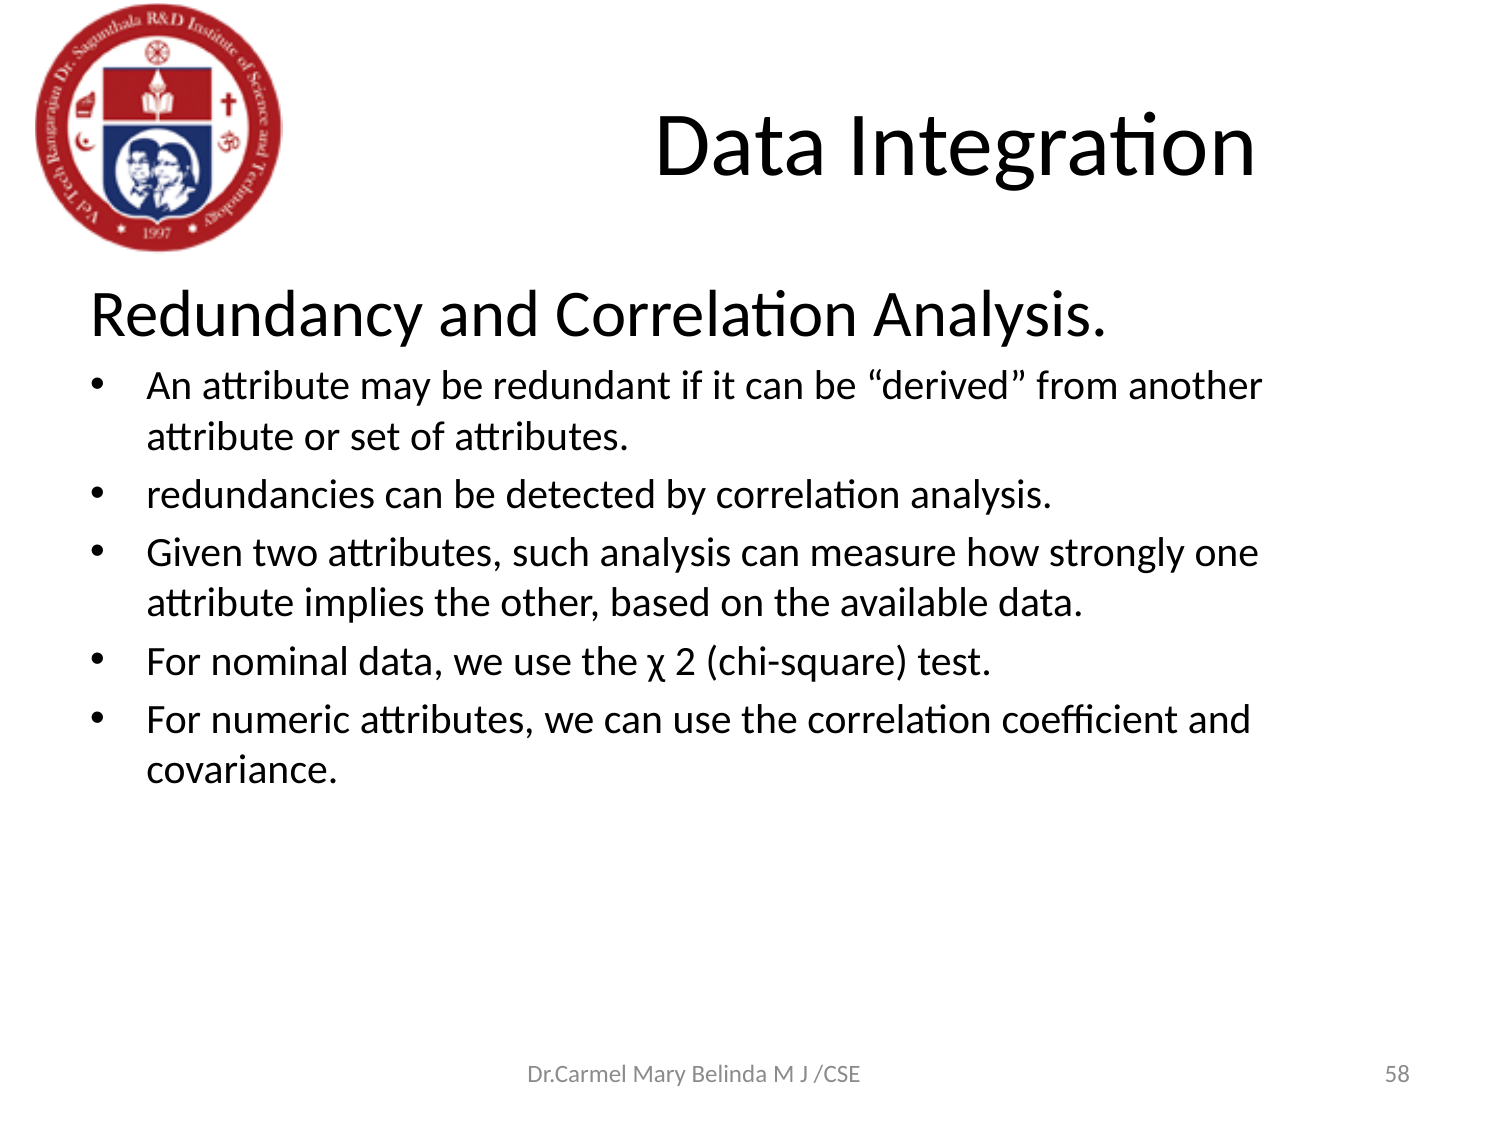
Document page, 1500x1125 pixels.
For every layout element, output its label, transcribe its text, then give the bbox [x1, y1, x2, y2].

title Data Integration [487, 45, 1425, 233]
slide_number 58 [1074, 1042, 1425, 1103]
picture [34, 3, 284, 254]
list Redundancy and Correlation Analysis. An attribute may be redundant if it can be “derived” from another attribute or set of attributes. redundancies can be detected by correlation analysis. Given two attributes, such analysis can measure how strongly one attribute implies the other, based on the available data. For nominal data, we use the χ 2 (chi-square) test. For numeric attributes, we can use the correlation coefficient and covariance. [75, 262, 1425, 1005]
footer Dr.Carmel Mary Belinda M J /CSE [512, 1042, 988, 1103]
